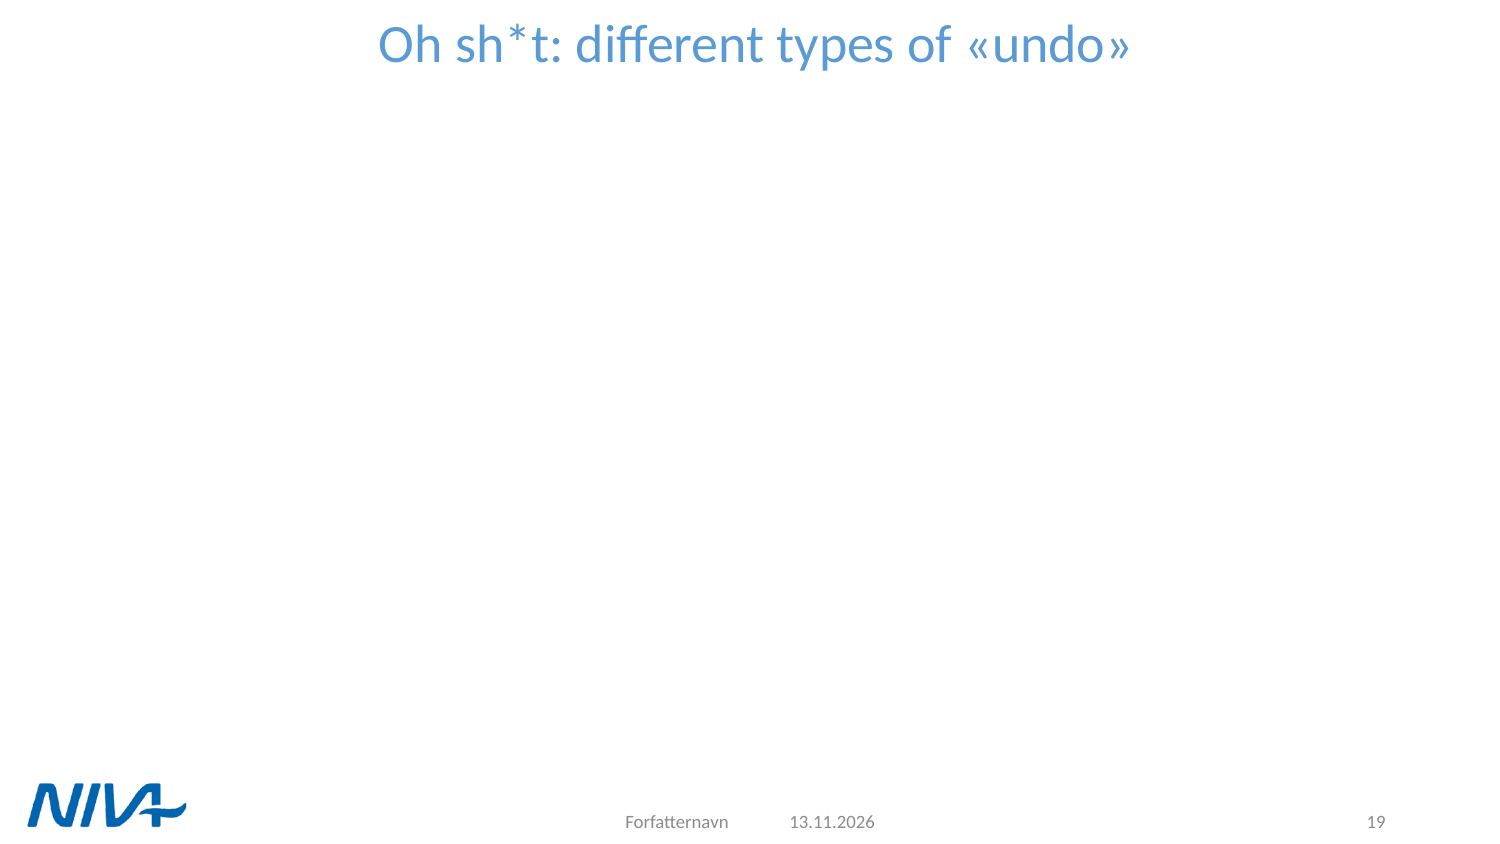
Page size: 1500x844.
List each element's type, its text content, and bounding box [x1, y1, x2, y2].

footer Forfatternavn [404, 798, 740, 844]
picture [11, 766, 197, 844]
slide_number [778, 798, 1116, 844]
slide_number 19 [1288, 798, 1397, 844]
title Oh sh*t: different types of «undo» [12, 9, 1500, 80]
